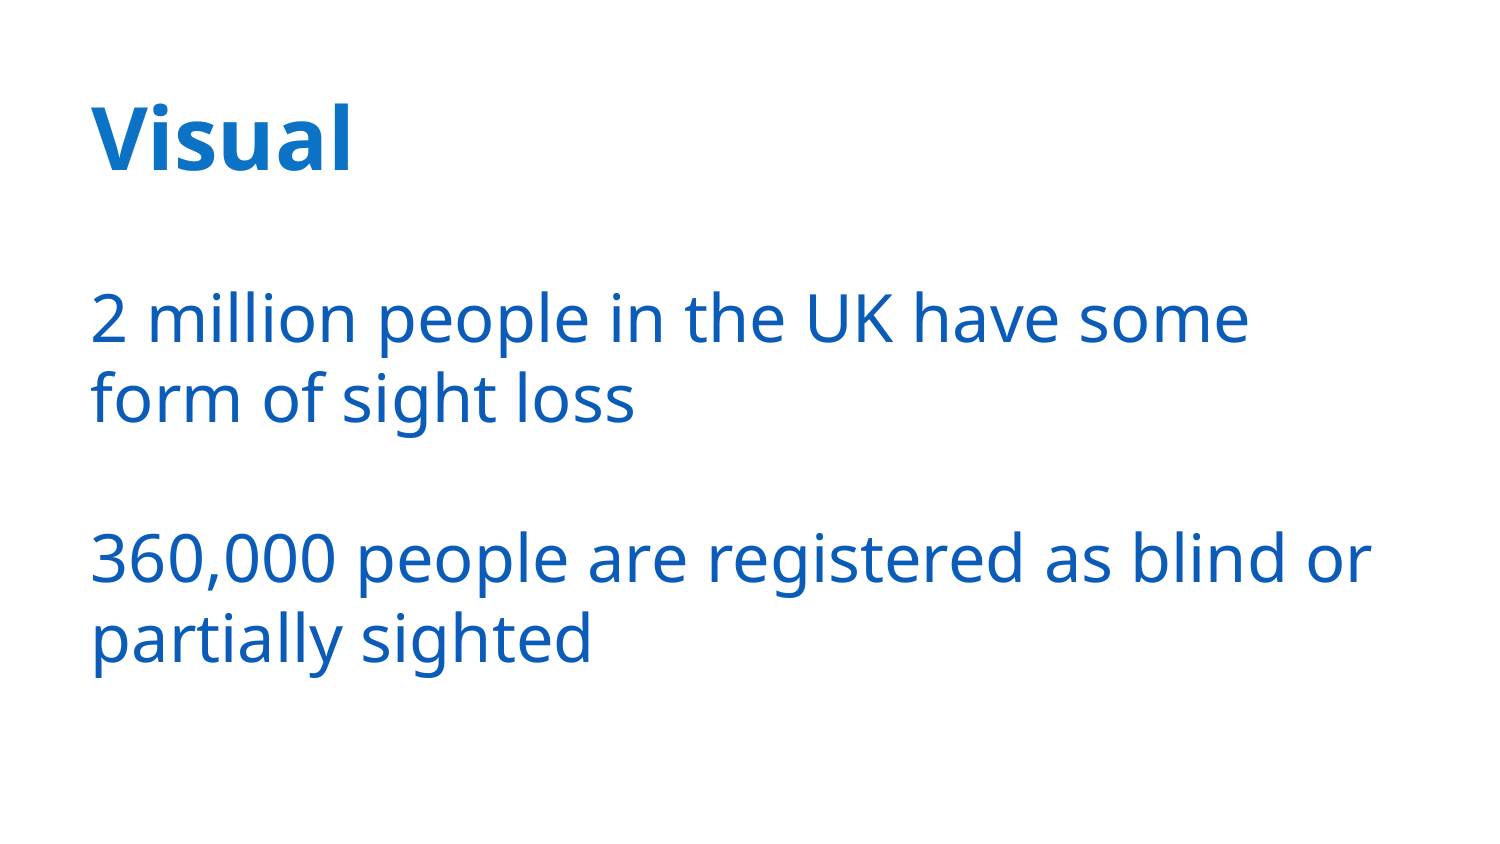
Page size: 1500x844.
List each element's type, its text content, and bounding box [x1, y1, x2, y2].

title Visual [76, 67, 1437, 258]
text_box 2 million people in the UK have some form of sight loss 360,000 people are registered as blind or partially sighted [76, 268, 1437, 684]
